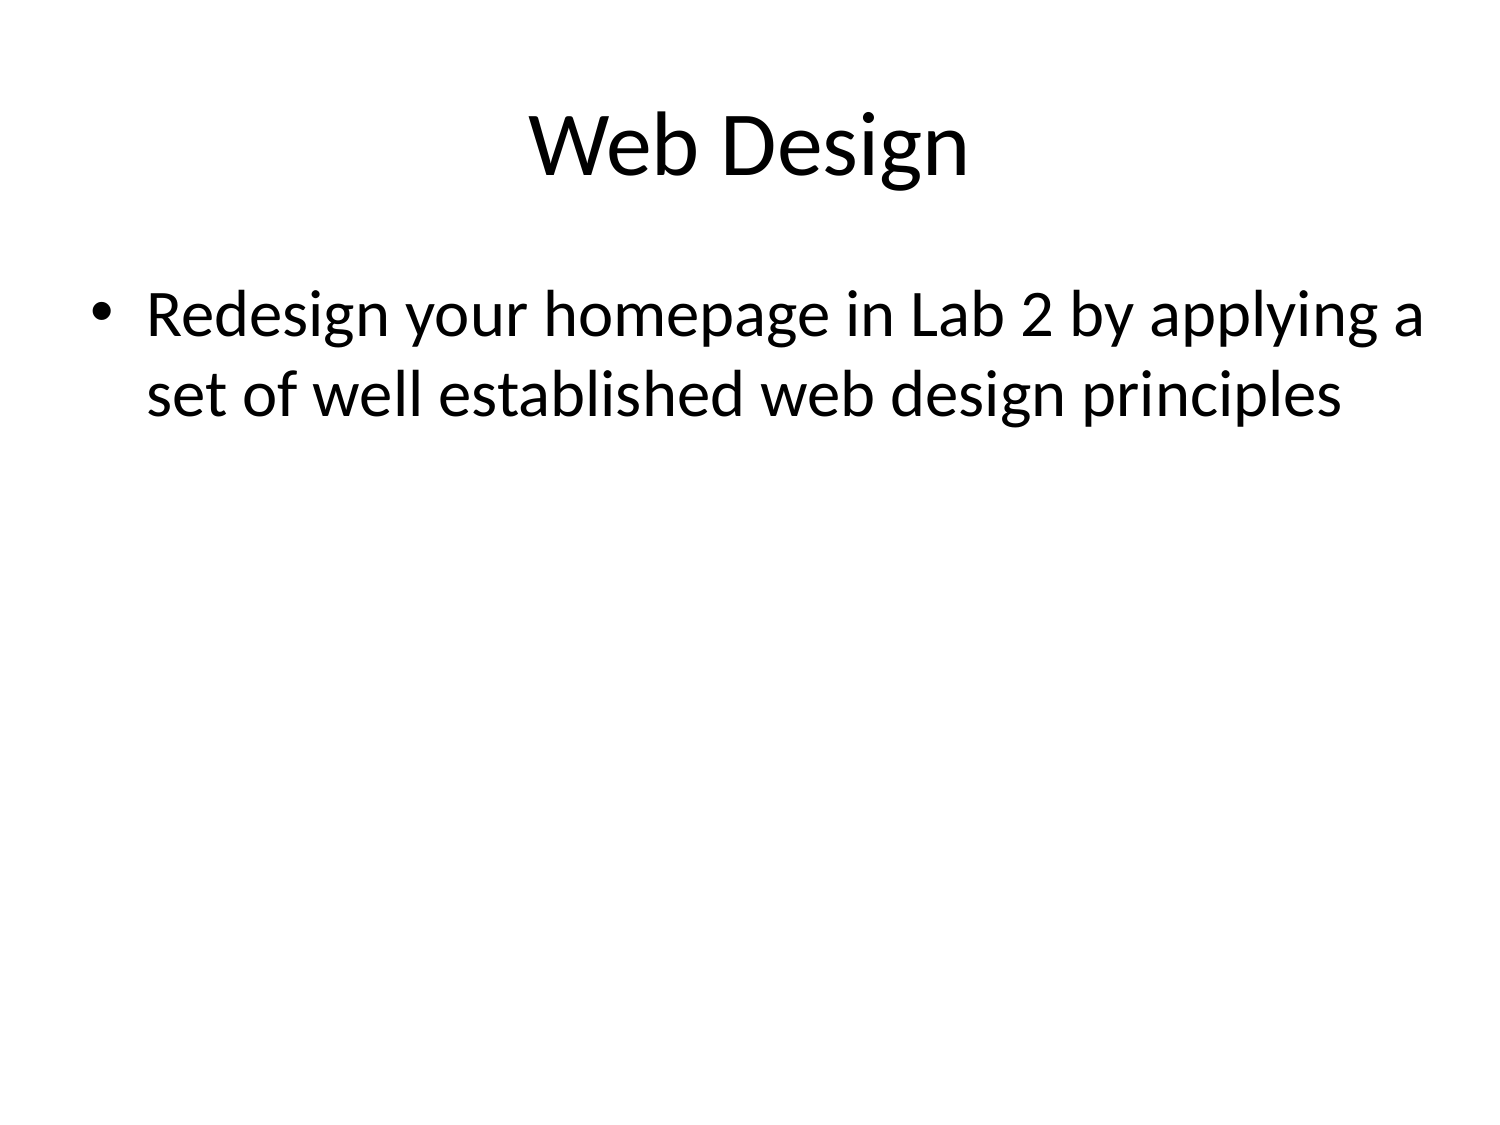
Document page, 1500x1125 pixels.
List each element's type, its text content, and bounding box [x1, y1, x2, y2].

list Redesign your homepage in Lab 2 by applying a set of well established web design principles [75, 262, 1475, 1005]
title Web Design [75, 45, 1425, 233]
